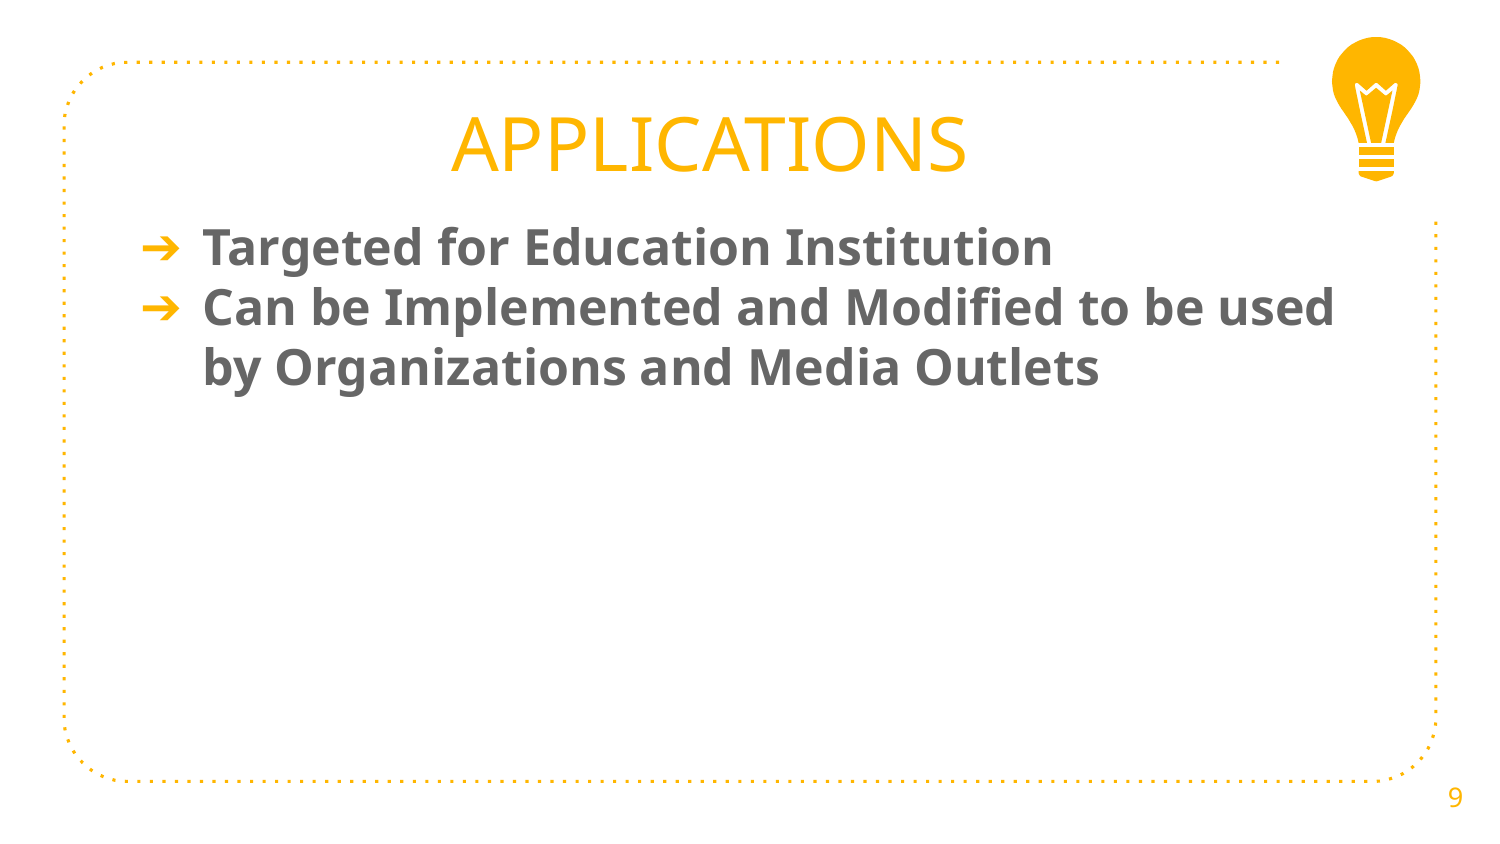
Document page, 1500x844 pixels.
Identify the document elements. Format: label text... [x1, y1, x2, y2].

subtitle Targeted for Education Institution Can be Implemented and Modified to be used by Organizations and Media Outlets [112, 200, 1373, 786]
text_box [1331, 36, 1421, 182]
slide_number 9 [1411, 753, 1500, 844]
title APPLICATIONS [169, 81, 1251, 173]
